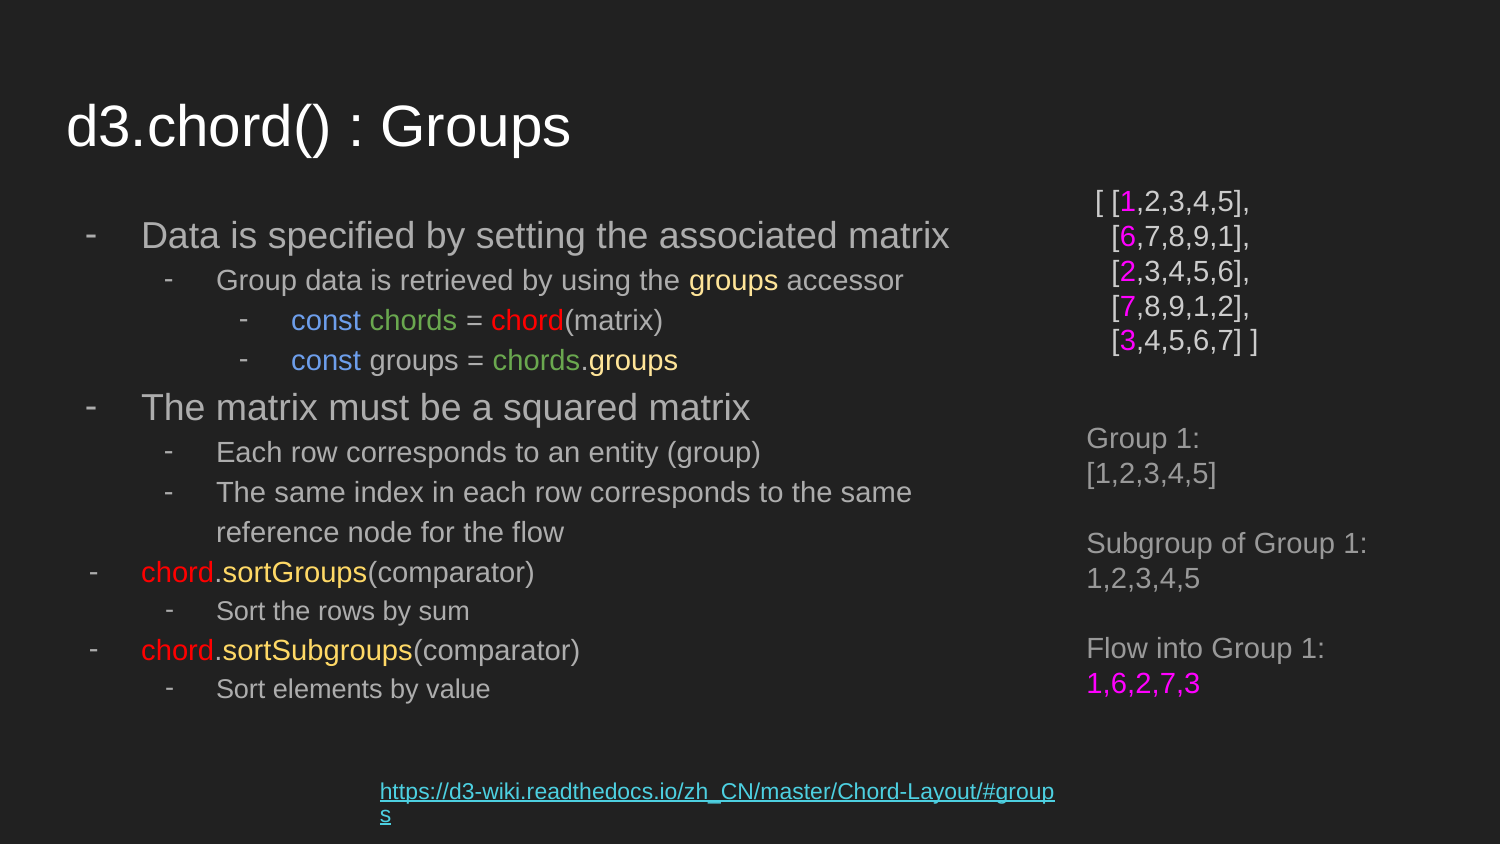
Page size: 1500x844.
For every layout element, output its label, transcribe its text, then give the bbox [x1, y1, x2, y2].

text_box https://d3-wiki.readthedocs.io/zh_CN/master/Chord-Layout/#groups [364, 761, 1081, 815]
list Data is specified by setting the associated matrix Group data is retrieved by using the groups accessor const chords = chord(matrix) const groups = chords.groups The matrix must be a squared matrix Each row corresponds to an entity (group) The same index in each row corresponds to the same reference node for the flow chord.sortGroups(comparator) Sort the rows by sum chord.sortSubgroups(comparator) Sort elements by value [51, 189, 977, 750]
title d3.chord() : Groups [51, 72, 1449, 167]
text_box [ [1,2,3,4,5], [6,7,8,9,1], [2,3,4,5,6], [7,8,9,1,2], [3,4,5,6,7] ] [1080, 166, 1295, 404]
text_box Group 1: [1,2,3,4,5] Subgroup of Group 1: 1,2,3,4,5 Flow into Group 1: 1,6,2,7,3 [1071, 404, 1410, 775]
